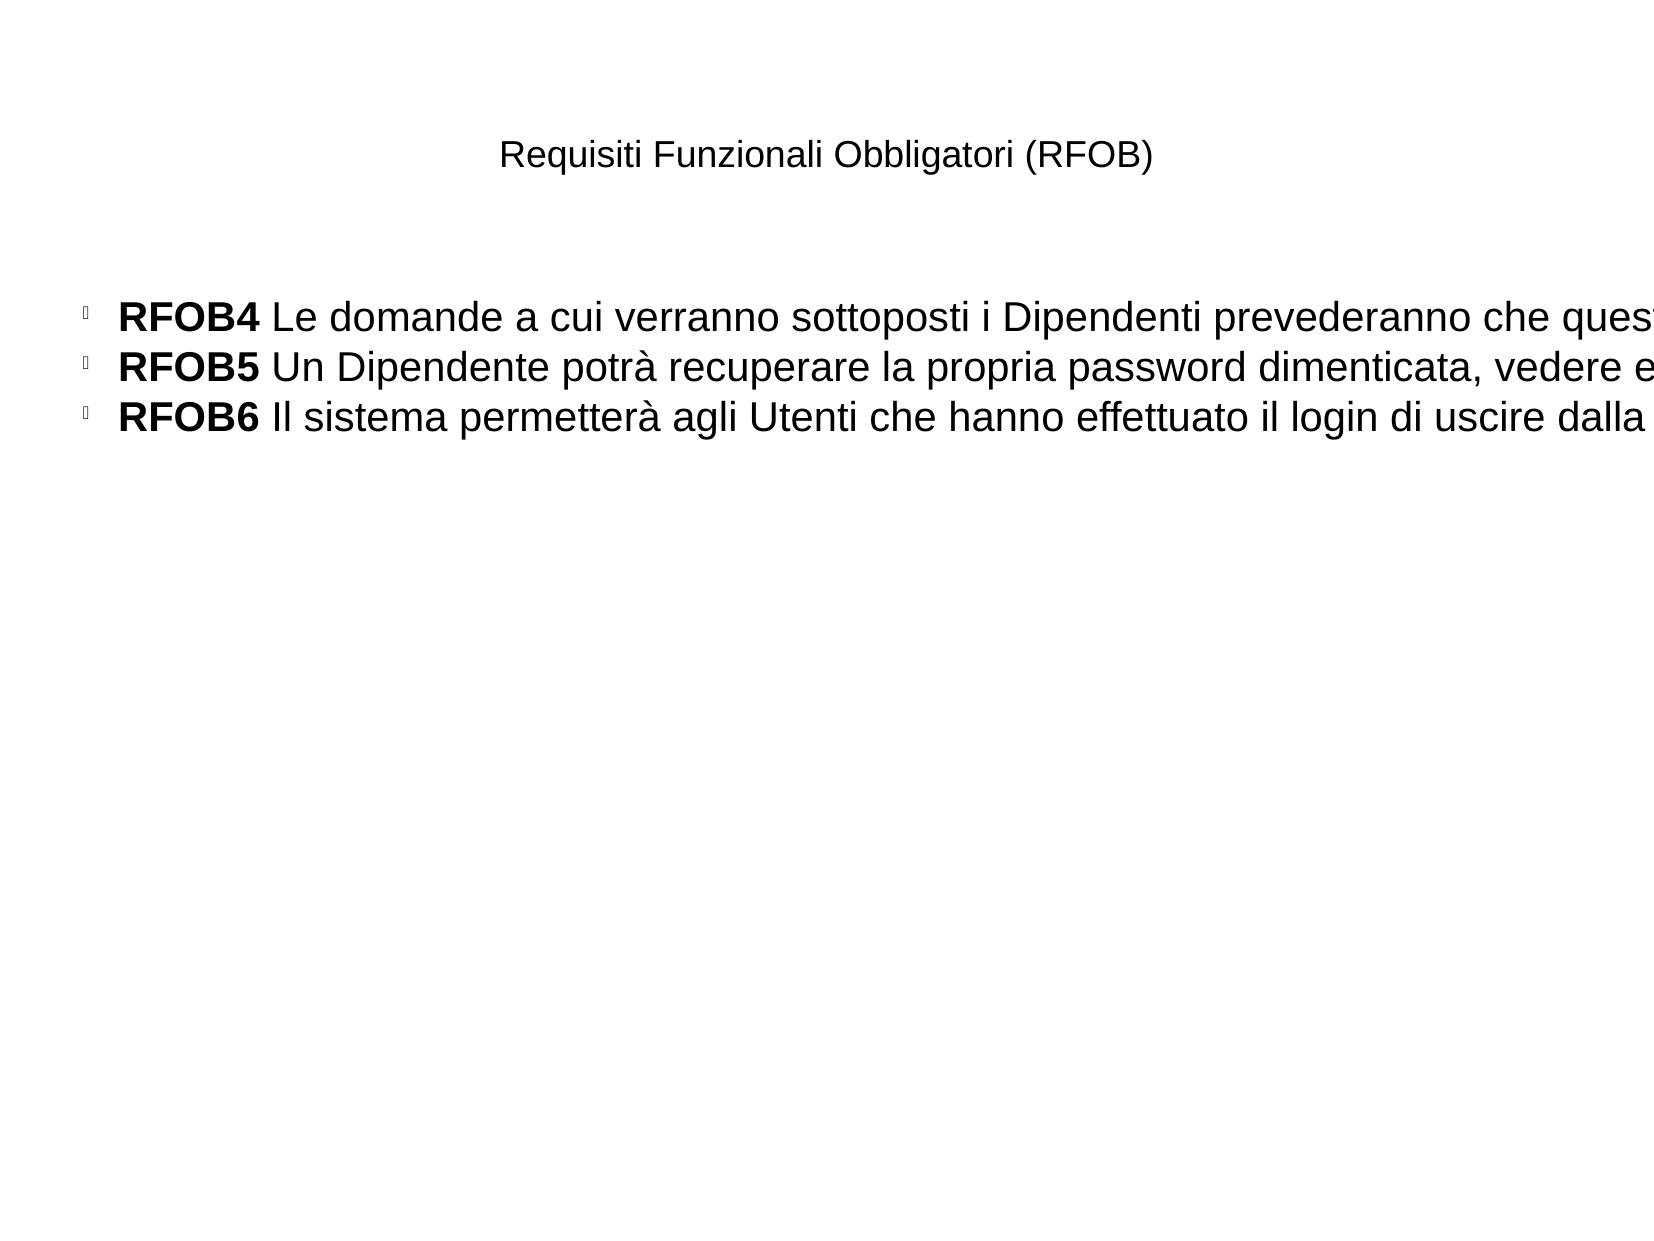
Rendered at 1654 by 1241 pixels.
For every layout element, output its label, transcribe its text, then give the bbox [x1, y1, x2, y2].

text_box RFOB4 Le domande a cui verranno sottoposti i Dipendenti prevederanno che questi possano rispondere direttamente dalla propria postazione di lavoro, se la domanda viene sottoposta da un dispositivo mobile potrebbero essere previste delle prove pratiche RFOB5 Un Dipendente potrà recuperare la propria password dimenticata, vedere e modificare i propri dati personali e visualizzare le proprie statistiche RFOB6 Il sistema permetterà agli Utenti che hanno effettuato il login di uscire dalla sessione autenticata, ma non di terminare l’applicazione [82, 290, 1571, 1109]
text_box Requisiti Funzionali Obbligatori (RFOB) [82, 49, 1571, 257]
